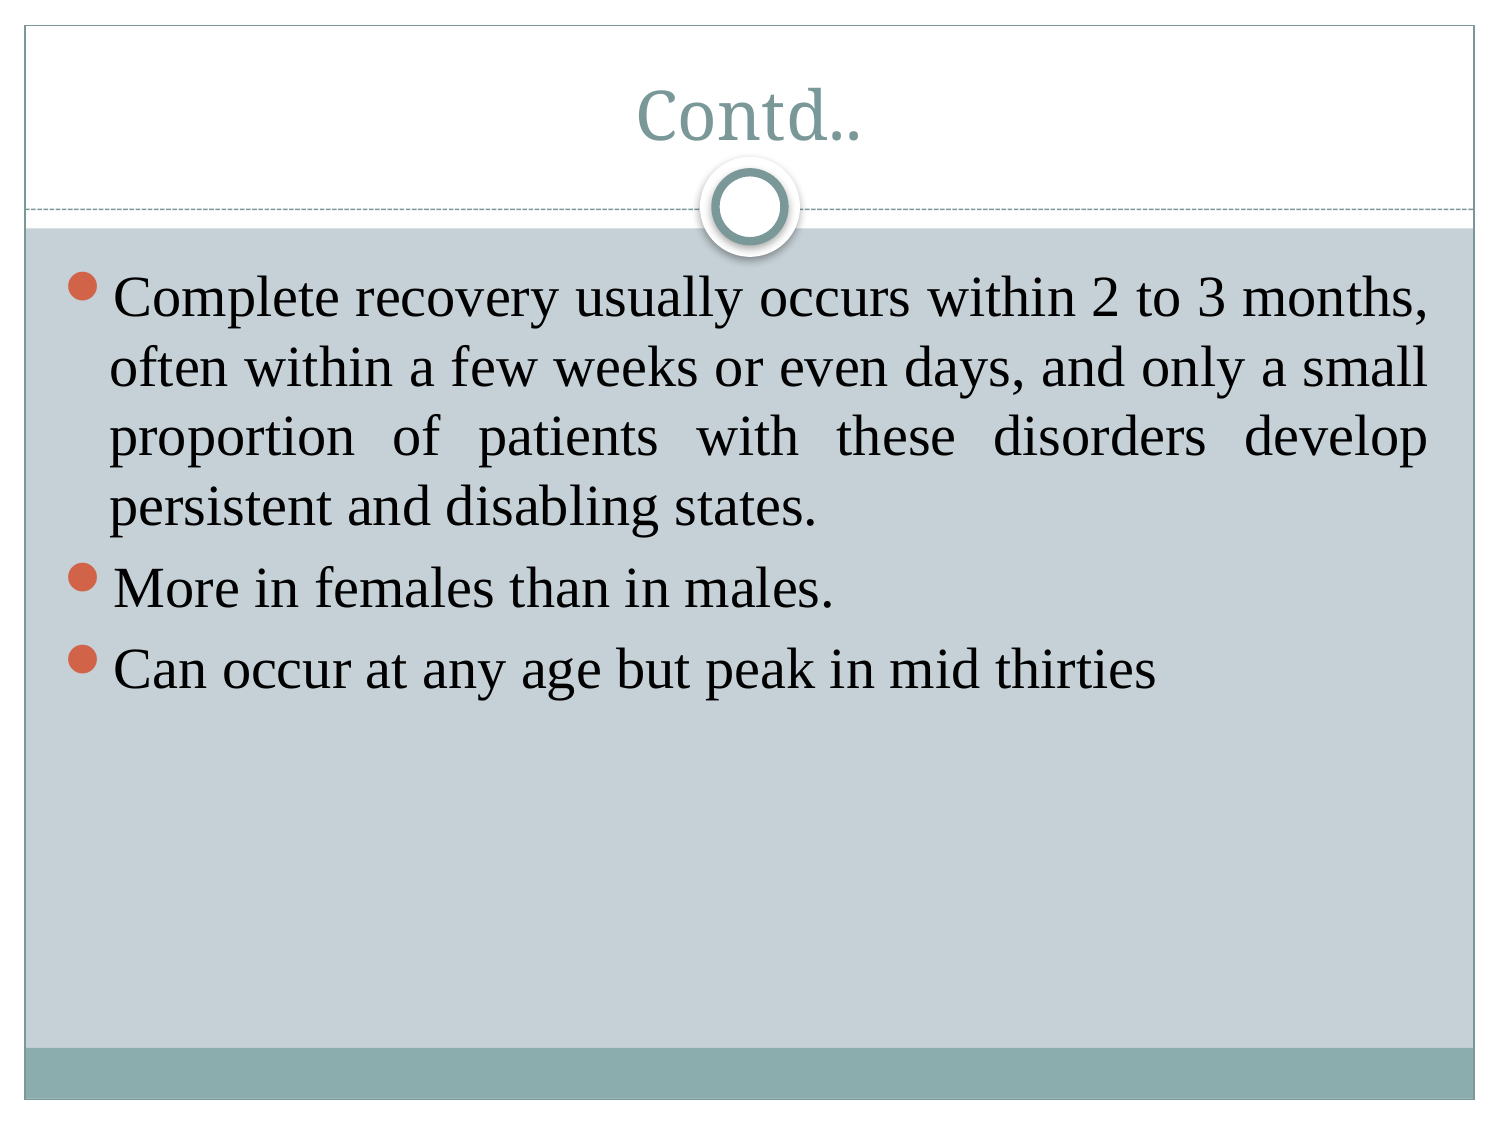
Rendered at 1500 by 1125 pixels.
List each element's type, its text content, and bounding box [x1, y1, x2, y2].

title Contd.. [49, 37, 1450, 162]
list Complete recovery usually occurs within 2 to 3 months, often within a few weeks or even days, and only a small proportion of patients with these disorders develop persistent and disabling states. More in females than in males. Can occur at any age but peak in mid thirties [49, 250, 1445, 1001]
